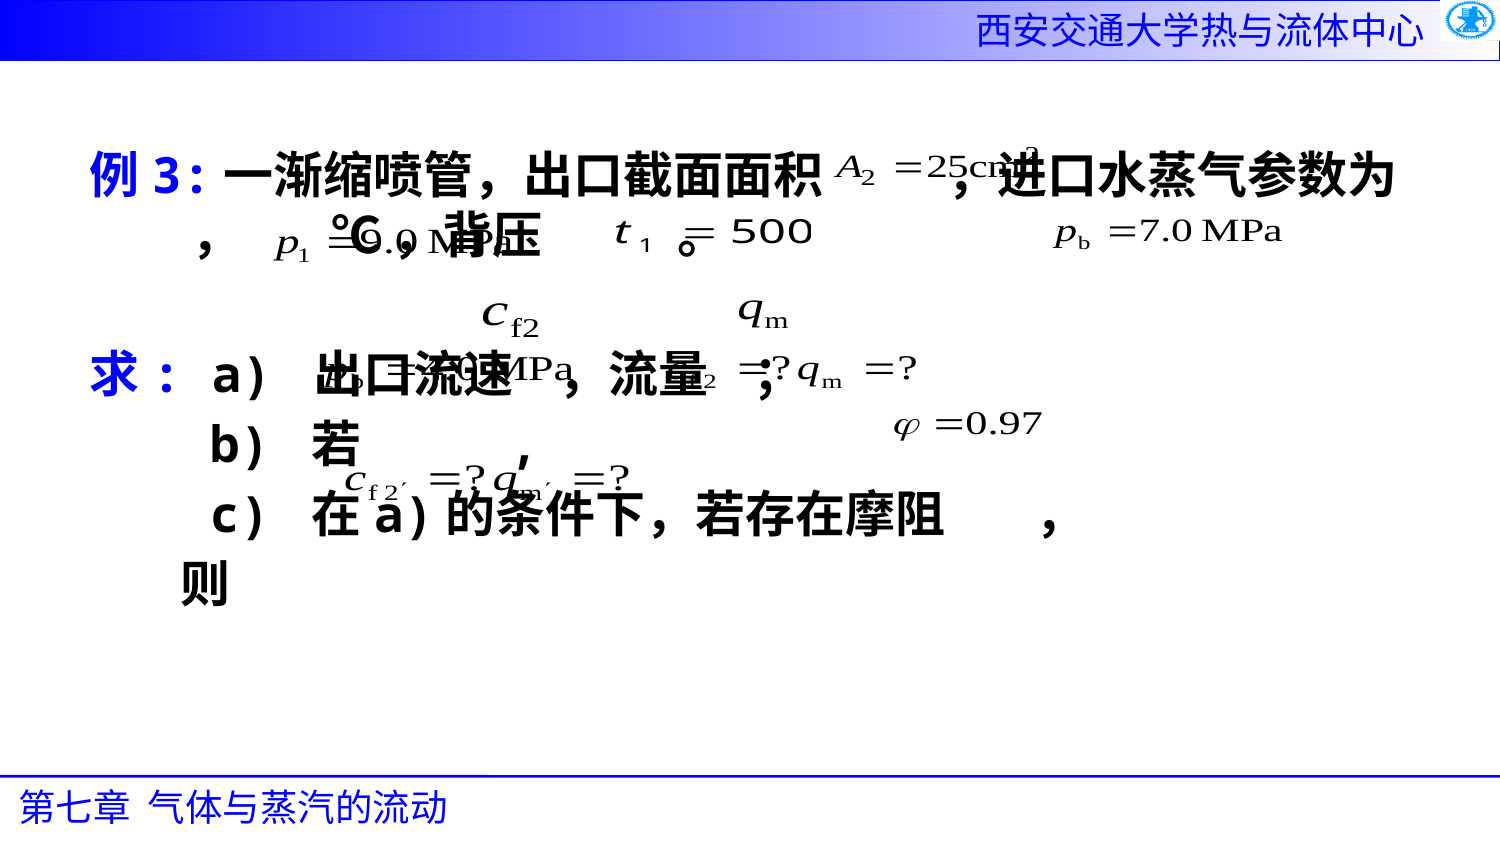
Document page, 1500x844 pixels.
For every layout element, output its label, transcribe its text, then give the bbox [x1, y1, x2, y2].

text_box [824, 138, 1051, 194]
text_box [615, 207, 811, 258]
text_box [729, 279, 801, 336]
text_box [337, 453, 638, 507]
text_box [262, 217, 526, 269]
picture [1440, 0, 1500, 41]
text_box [472, 279, 551, 343]
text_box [1043, 209, 1294, 259]
text_box 例3:一渐缩喷管，出口截面面积 ，进口水蒸气参数为 ， ℃ ，背压 。 求: a) 出口流速 ，流量 ； b) 若 , c) 在a)的条件下，若存在摩阻 ， 则 [74, 135, 1438, 621]
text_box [312, 344, 588, 398]
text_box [887, 403, 1051, 449]
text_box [637, 344, 926, 395]
